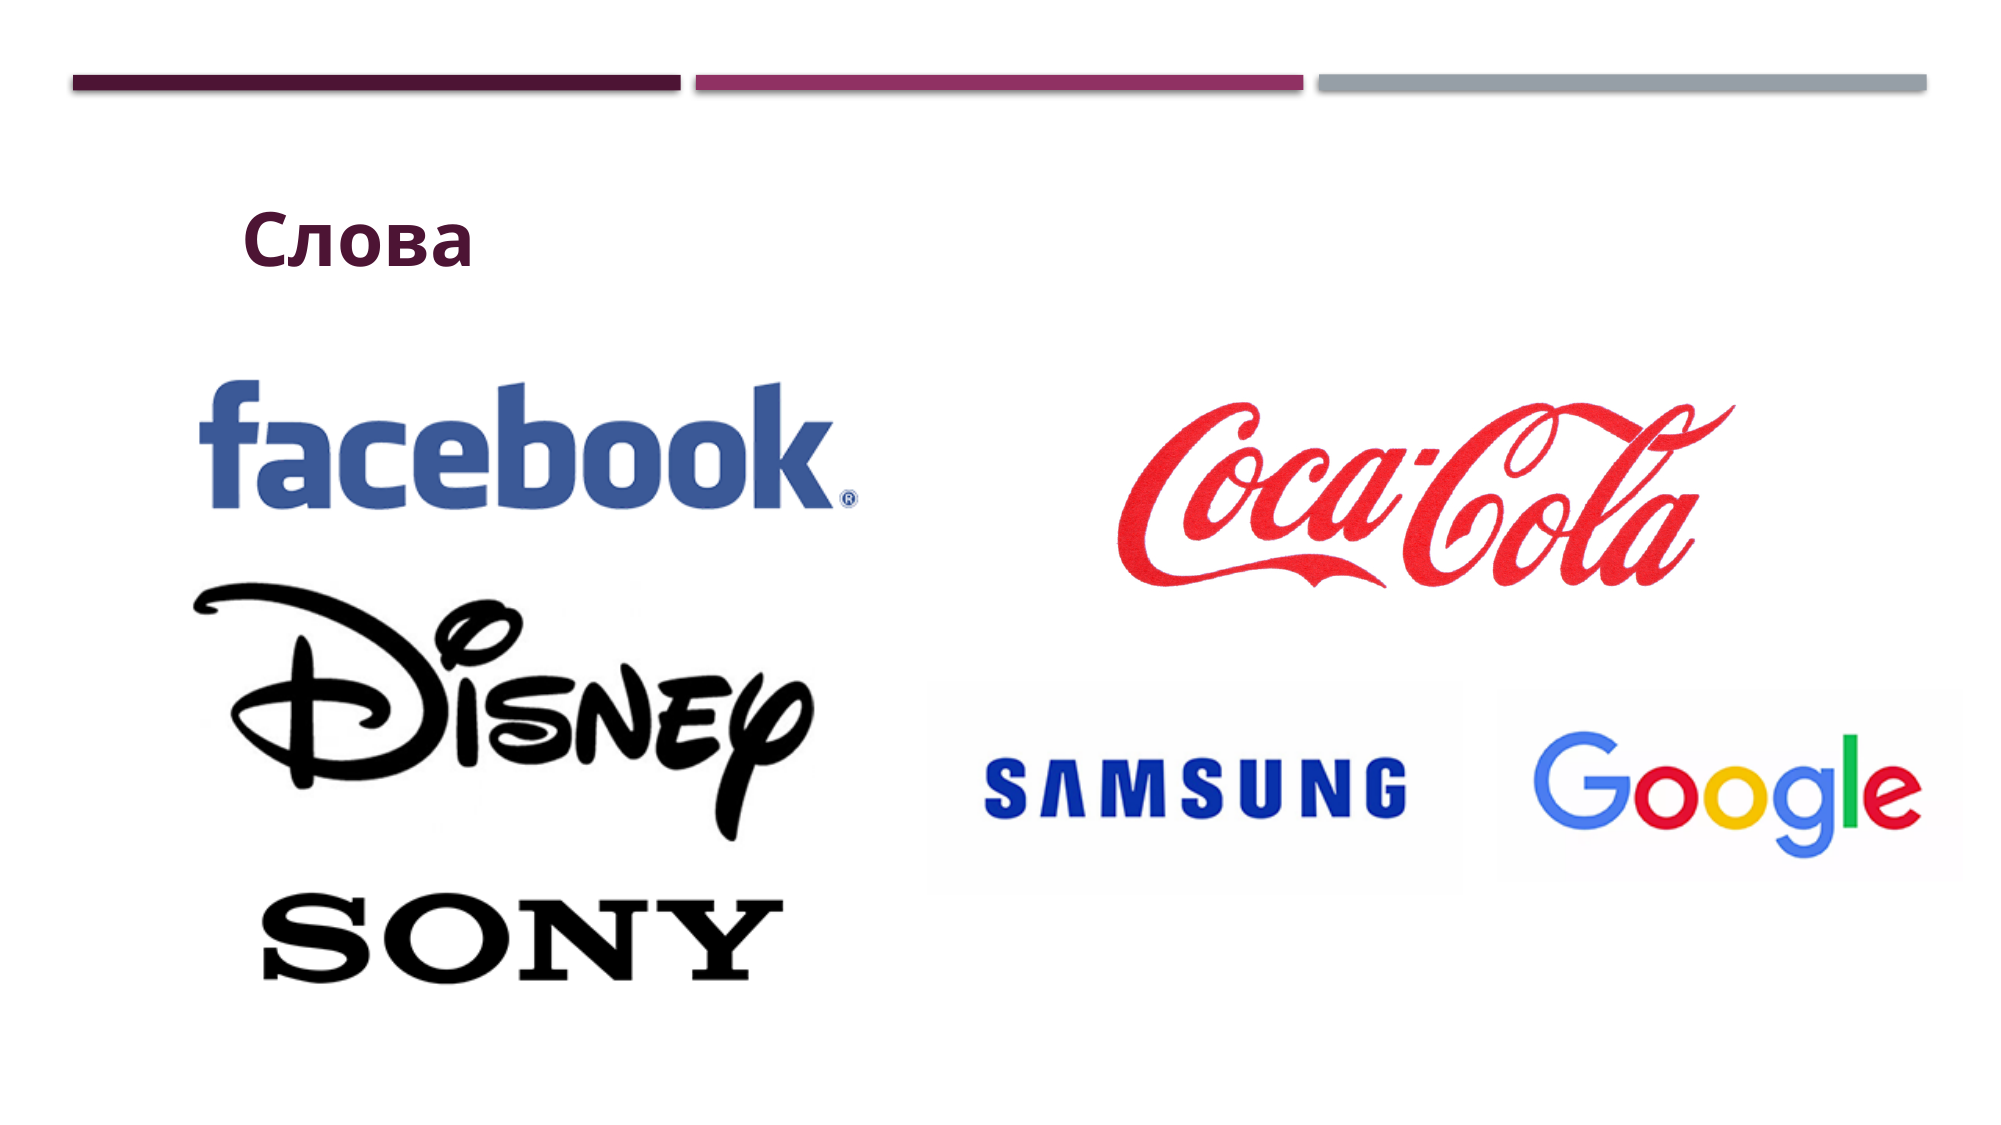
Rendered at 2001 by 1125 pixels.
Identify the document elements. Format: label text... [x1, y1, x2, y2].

picture [36, 323, 2001, 1074]
text_box Слова [226, 184, 1896, 334]
